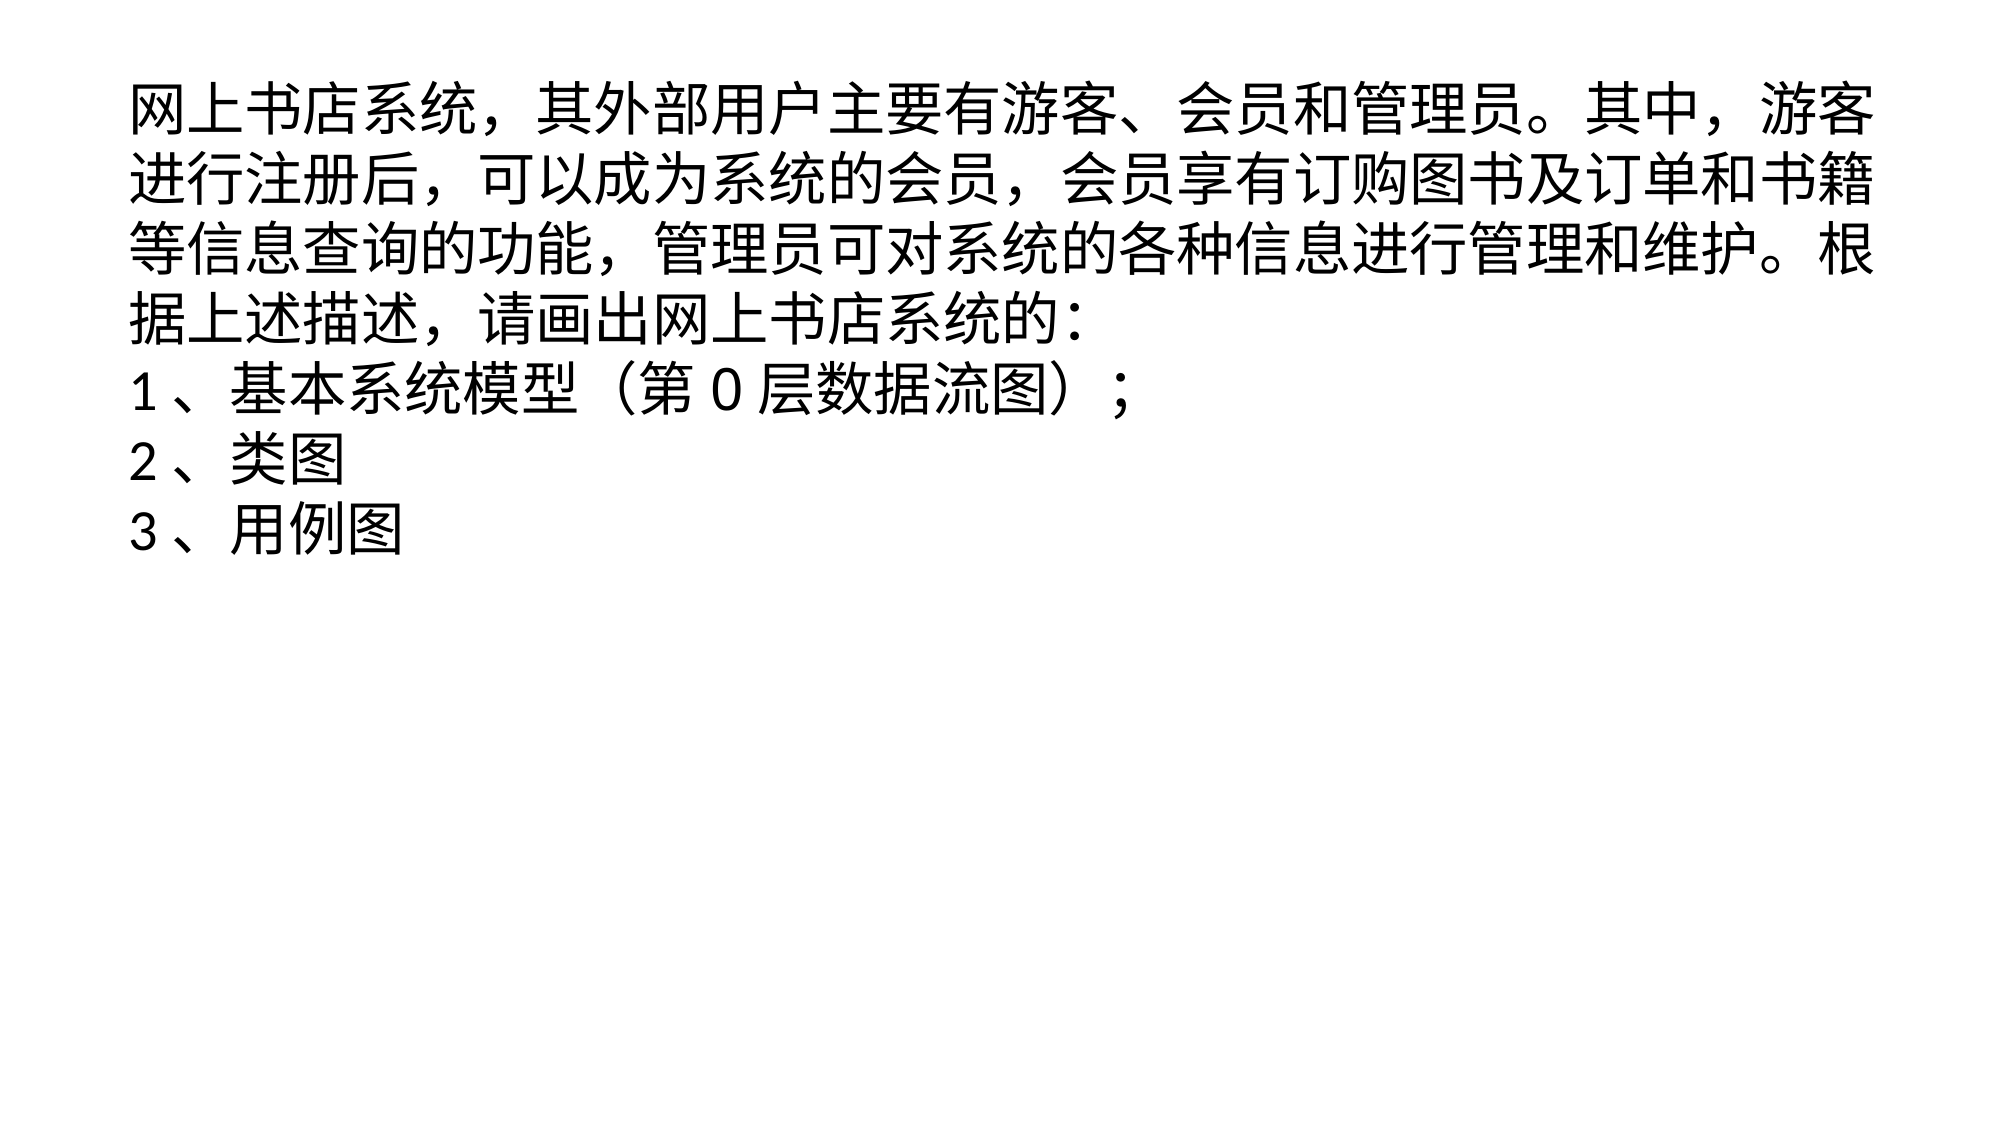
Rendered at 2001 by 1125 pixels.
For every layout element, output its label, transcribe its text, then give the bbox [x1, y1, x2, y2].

text_box 网上书店系统，其外部用户主要有游客、会员和管理员。其中，游客进行注册后，可以成为系统的会员，会员享有订购图书及订单和书籍等信息查询的功能，管理员可对系统的各种信息进行管理和维护。根据上述描述，请画出网上书店系统的： 1、基本系统模型（第0层数据流图）； 2、类图 3、用例图 [113, 64, 1910, 570]
